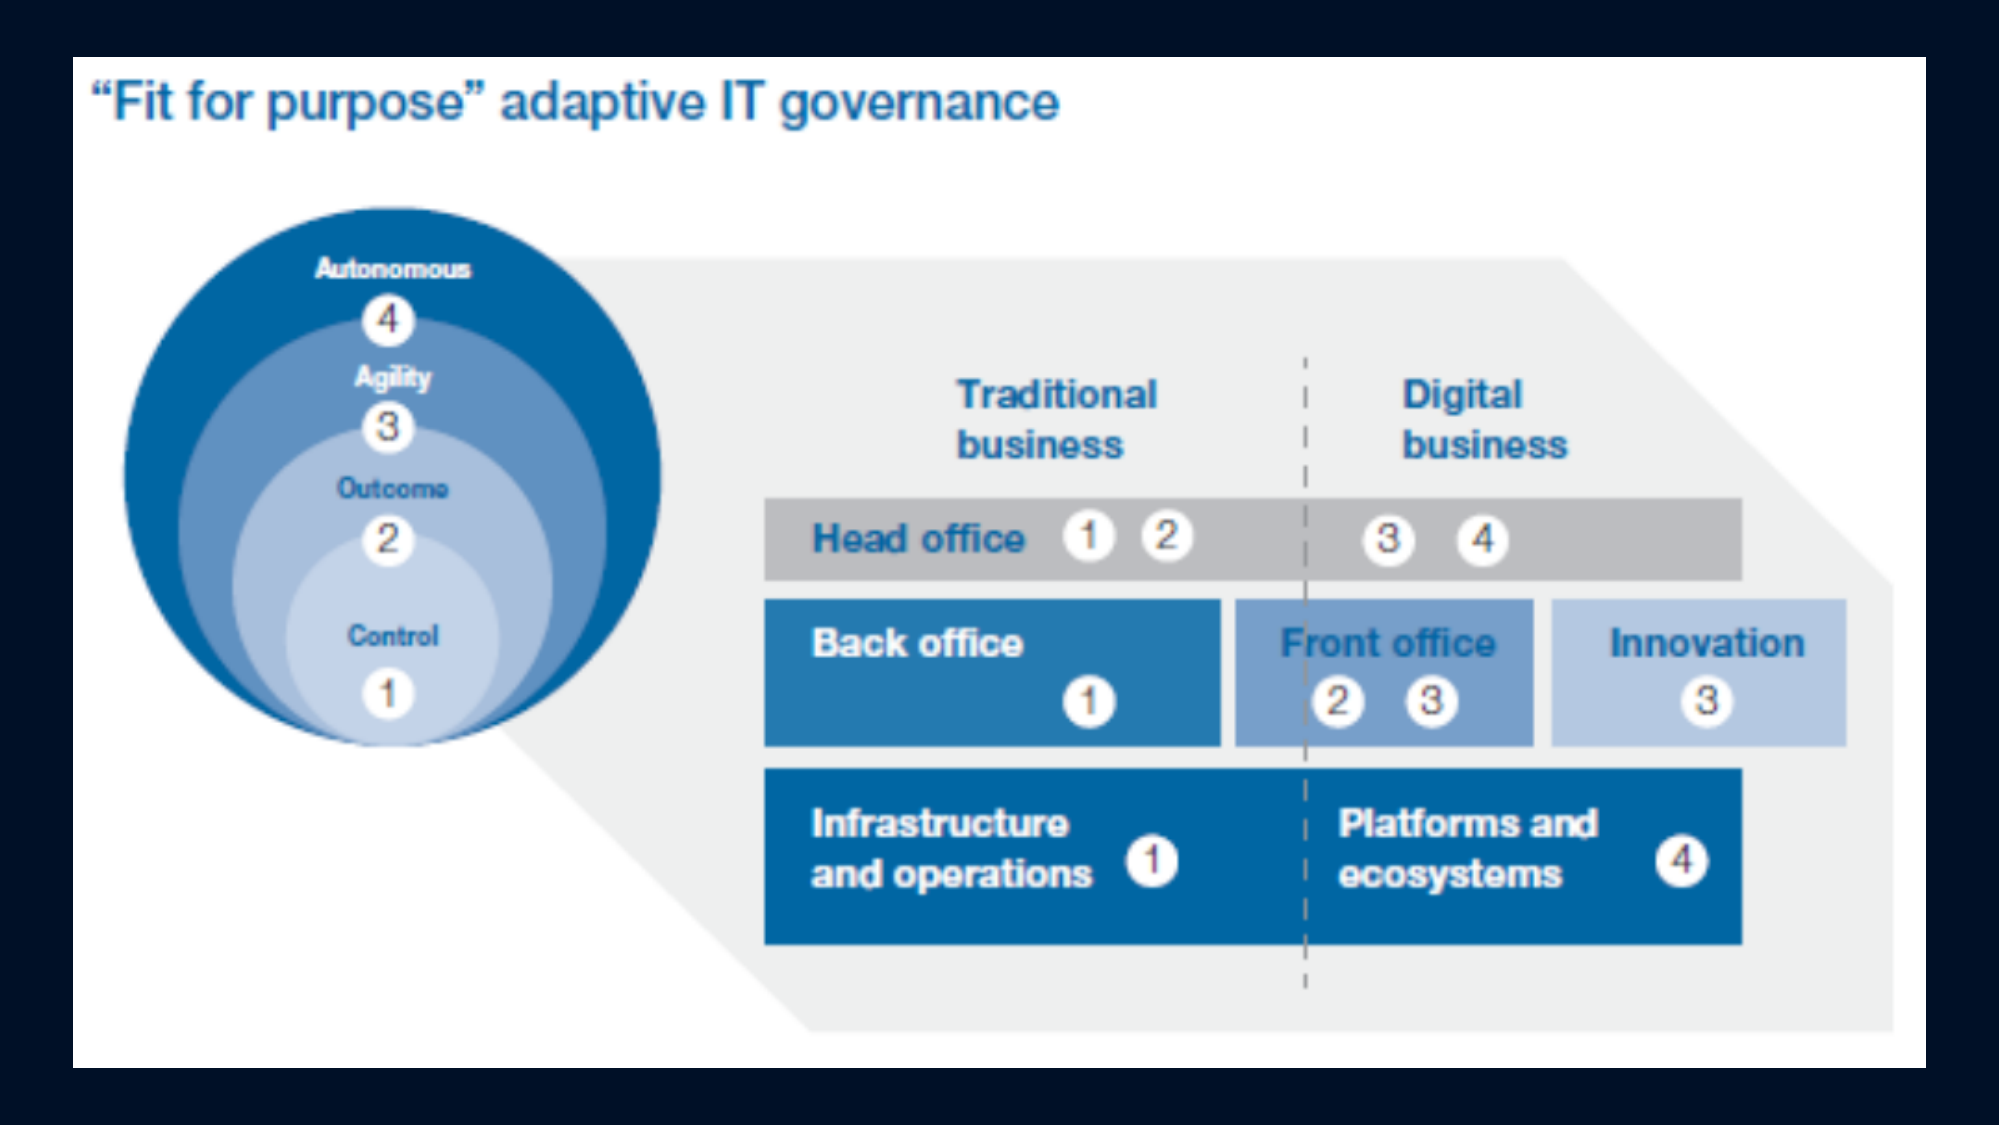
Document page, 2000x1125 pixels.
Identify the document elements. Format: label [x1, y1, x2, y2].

picture [73, 57, 1926, 1068]
